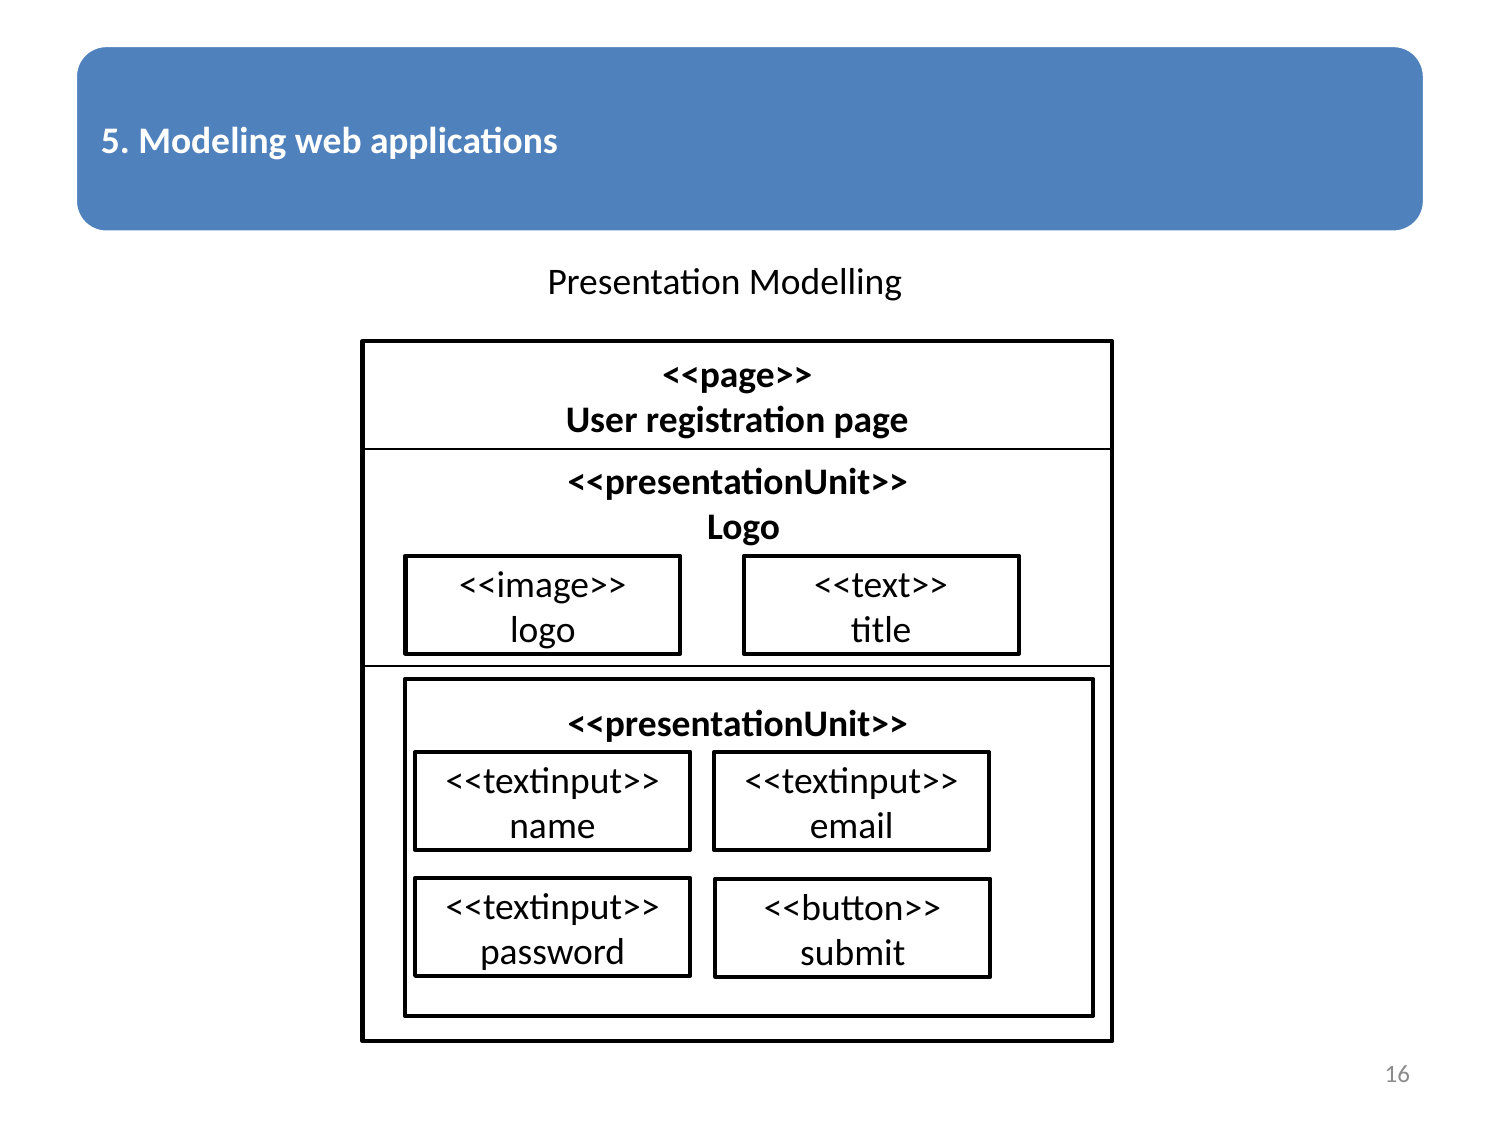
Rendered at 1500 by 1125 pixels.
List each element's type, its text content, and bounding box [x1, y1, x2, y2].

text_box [74, 44, 1426, 233]
text_box Presentation Modelling [300, 249, 1150, 310]
text_box [360, 339, 1114, 1043]
text_box <<textinput>> password [413, 876, 692, 978]
text_box <<image>> logo [403, 554, 682, 656]
text_box <<page>> User registration page [537, 342, 938, 448]
slide_number 16 [1074, 1042, 1425, 1103]
text_box <<textinput>> name [413, 750, 692, 852]
text_box <<presentationUnit>> Logo [552, 458, 935, 555]
text_box [403, 677, 1095, 1018]
text_box <<textinput>> email [712, 750, 991, 852]
text_box <<presentationUnit>> [552, 691, 966, 751]
text_box <<text>> title [742, 554, 1021, 656]
text_box <<button>> submit [713, 877, 992, 979]
